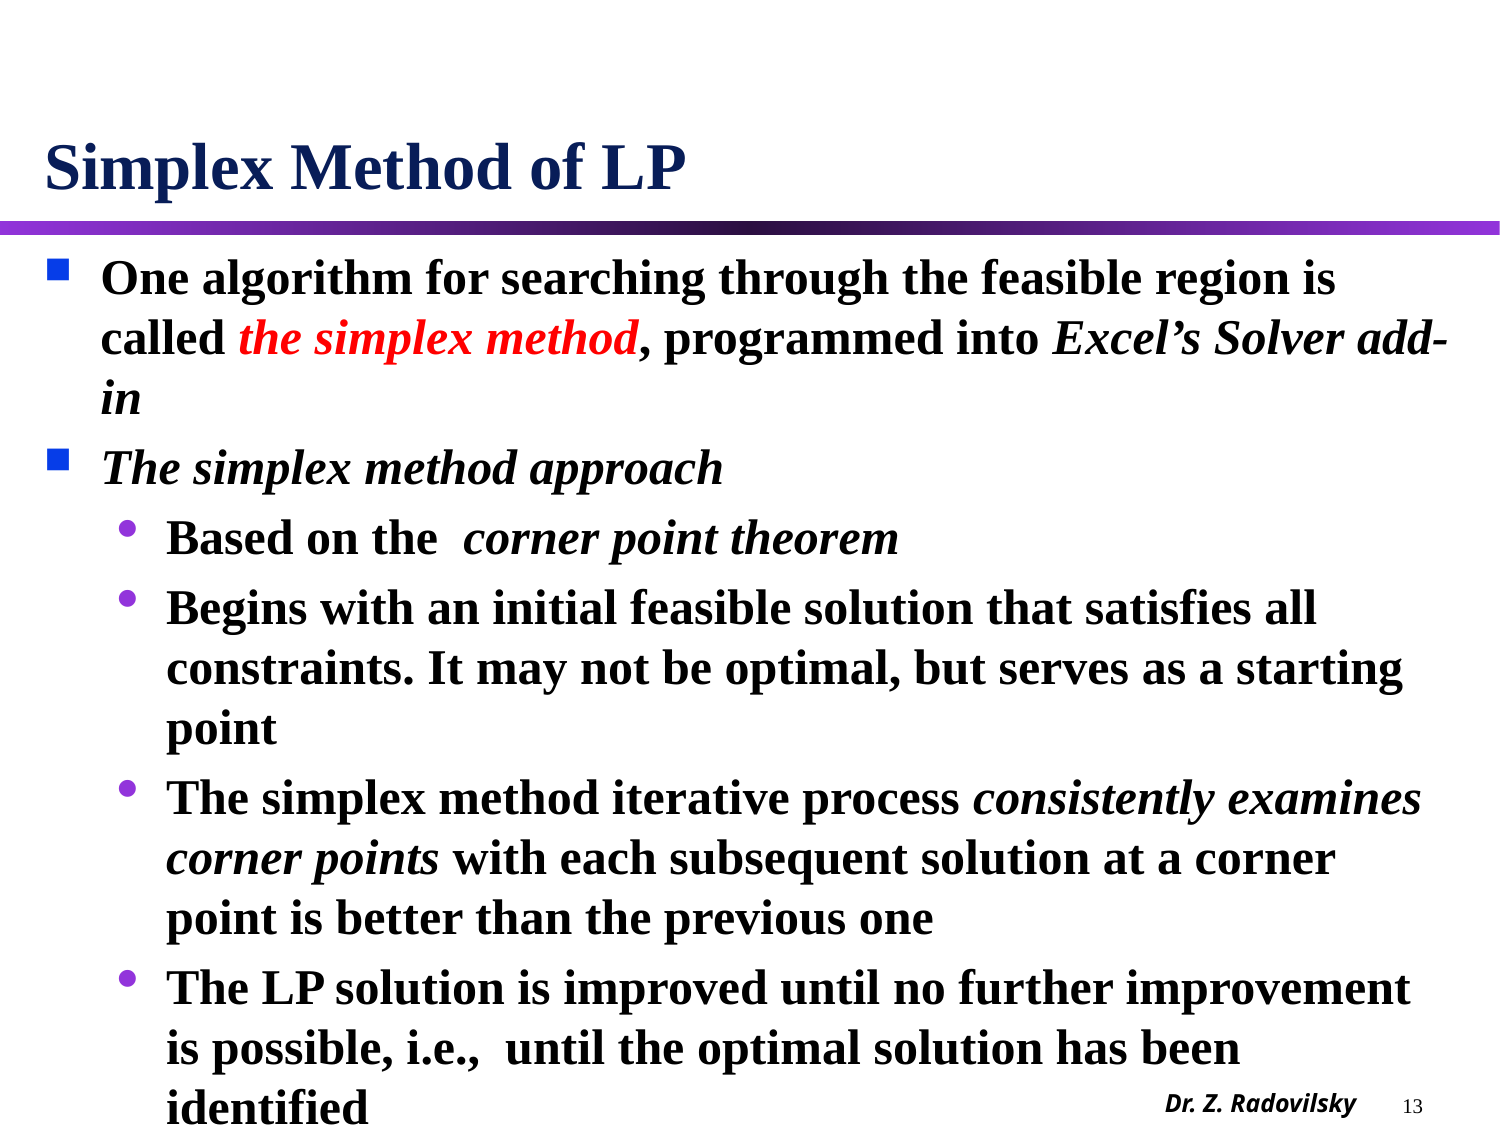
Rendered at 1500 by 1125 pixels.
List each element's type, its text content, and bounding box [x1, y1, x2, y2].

list One algorithm for searching through the feasible region is called the simplex method, programmed into Excel’s Solver add-in The simplex method approach Based on the corner point theorem Begins with an initial feasible solution that satisfies all constraints. It may not be optimal, but serves as a starting point The simplex method iterative process consistently examines corner points with each subsequent solution at a corner point is better than the previous one The LP solution is improved until no further improvement is possible, i.e., until the optimal solution has been identified [29, 237, 1471, 1076]
title Simplex Method of LP [29, 24, 1471, 211]
